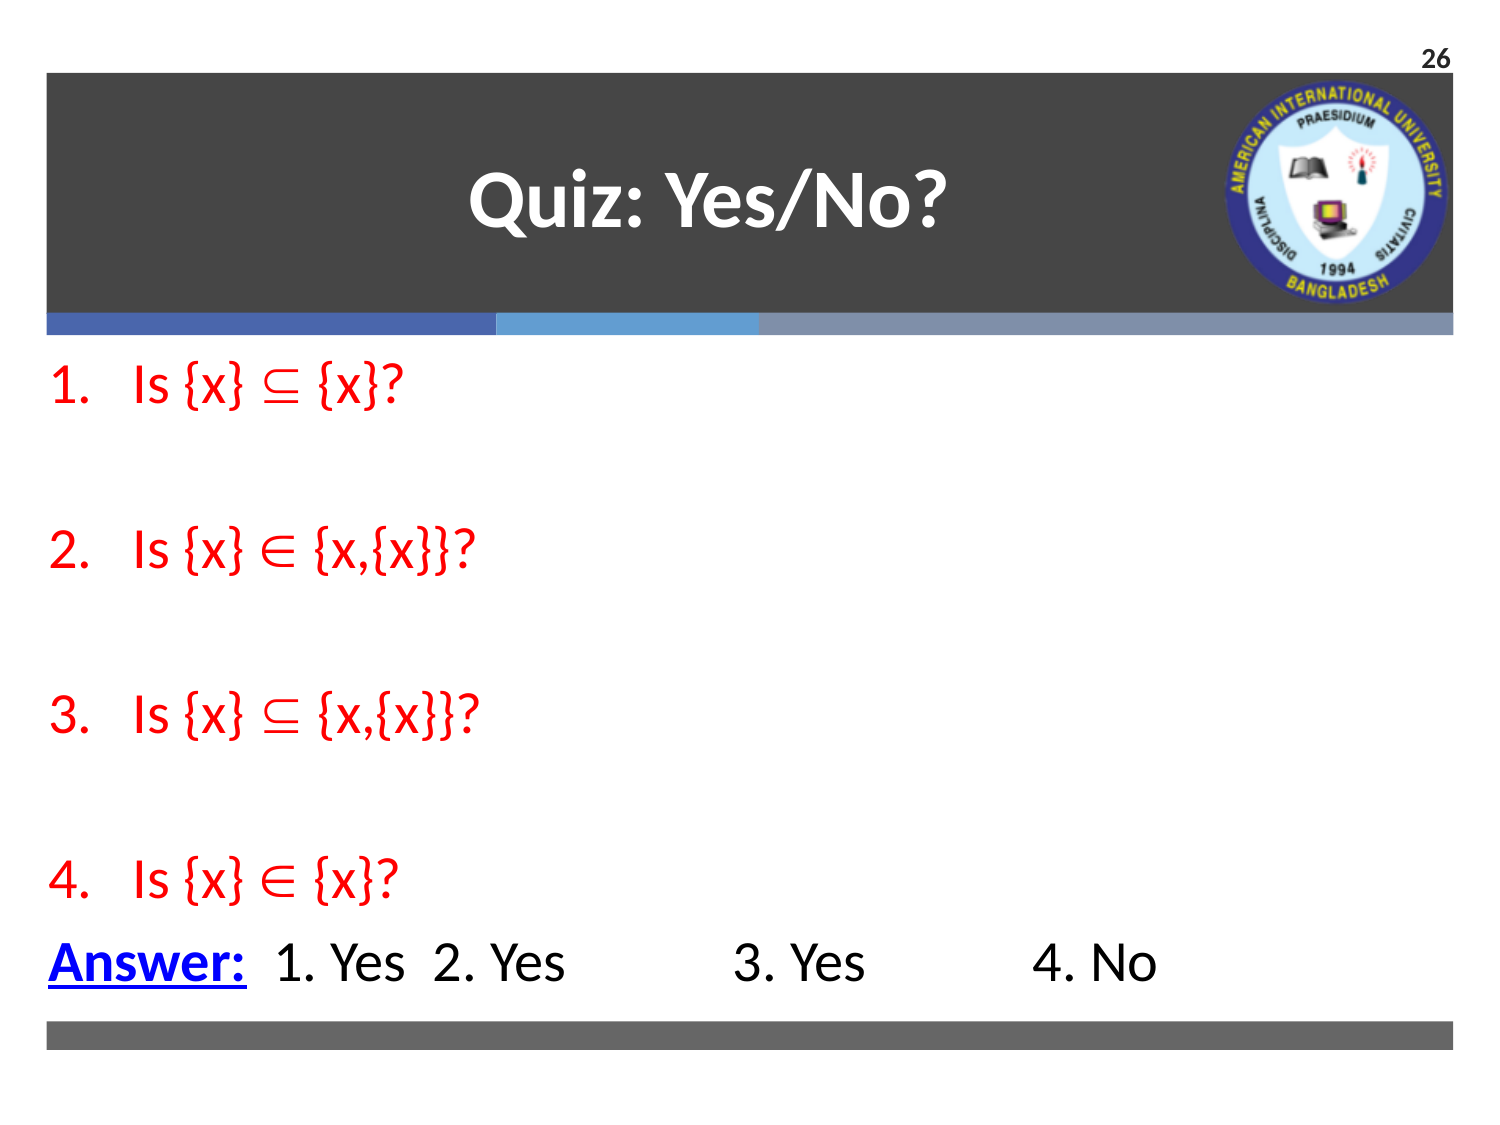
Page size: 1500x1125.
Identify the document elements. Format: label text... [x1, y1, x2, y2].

title Quiz: Yes/No? [69, 73, 1351, 253]
picture [1220, 75, 1454, 310]
slide_number 26 [1362, 27, 1466, 87]
text_box Is {x}  {x}? Is {x}  {x,{x}}? Is {x}  {x,{x}}? Is {x}  {x}? Answer: 1. Yes 2. Yes 3. Yes 4. No [33, 337, 1467, 1001]
